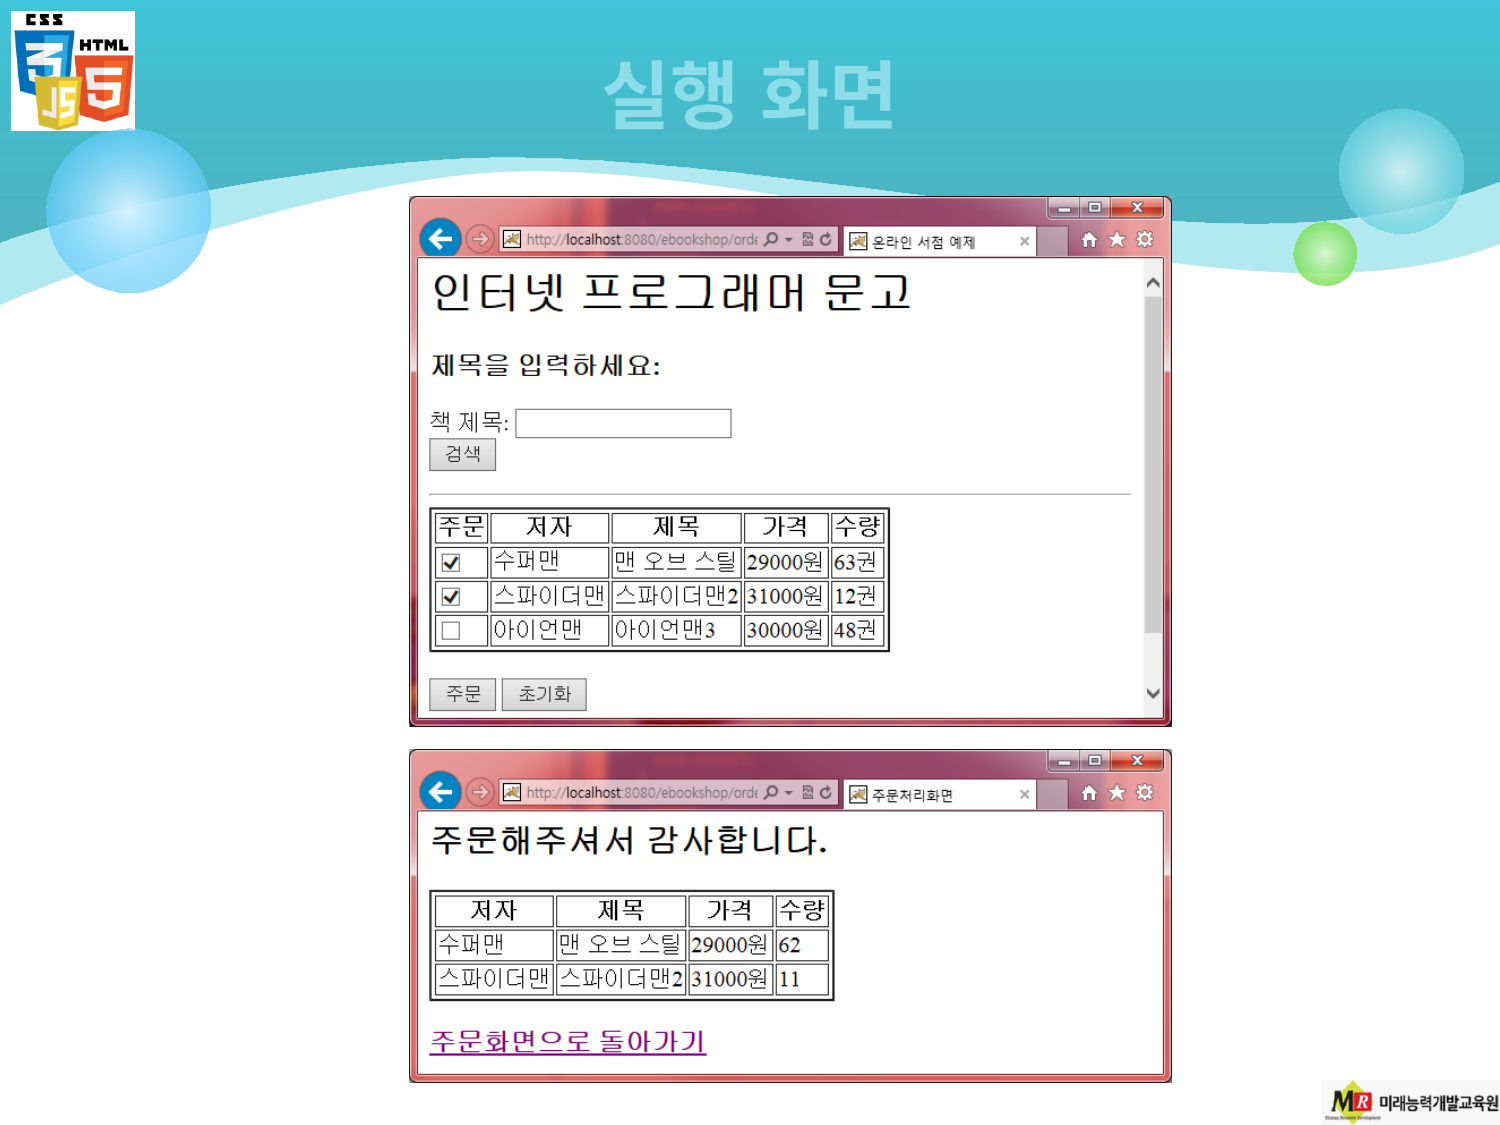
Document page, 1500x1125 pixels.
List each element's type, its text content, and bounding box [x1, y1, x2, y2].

picture [11, 11, 74, 131]
picture [408, 196, 1173, 728]
picture [1322, 1080, 1500, 1125]
picture [408, 749, 1173, 1084]
title 실행 화면 [74, 0, 1426, 188]
